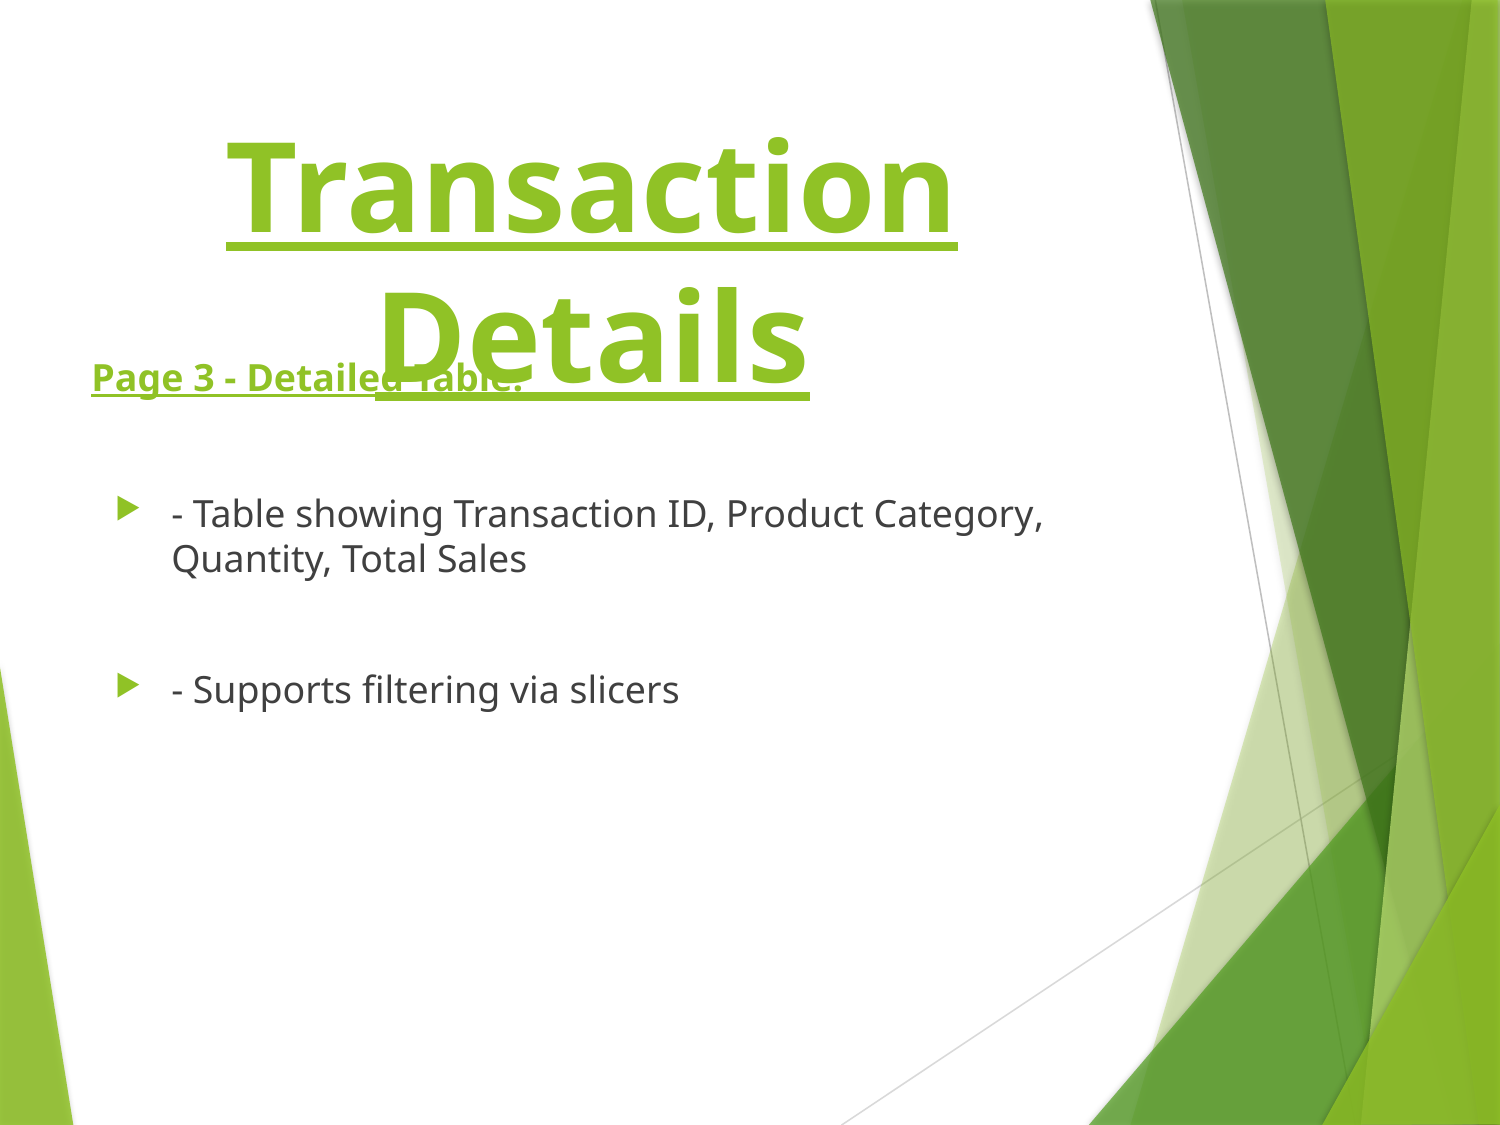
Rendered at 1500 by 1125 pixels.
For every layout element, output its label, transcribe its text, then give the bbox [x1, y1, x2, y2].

text_box Page 3 - Detailed Table: [76, 346, 539, 452]
list - Table showing Transaction ID, Product Category, Quantity, Total Sales - Supports filtering via slicers [99, 482, 1142, 991]
title Transaction Details [0, 99, 1185, 317]
